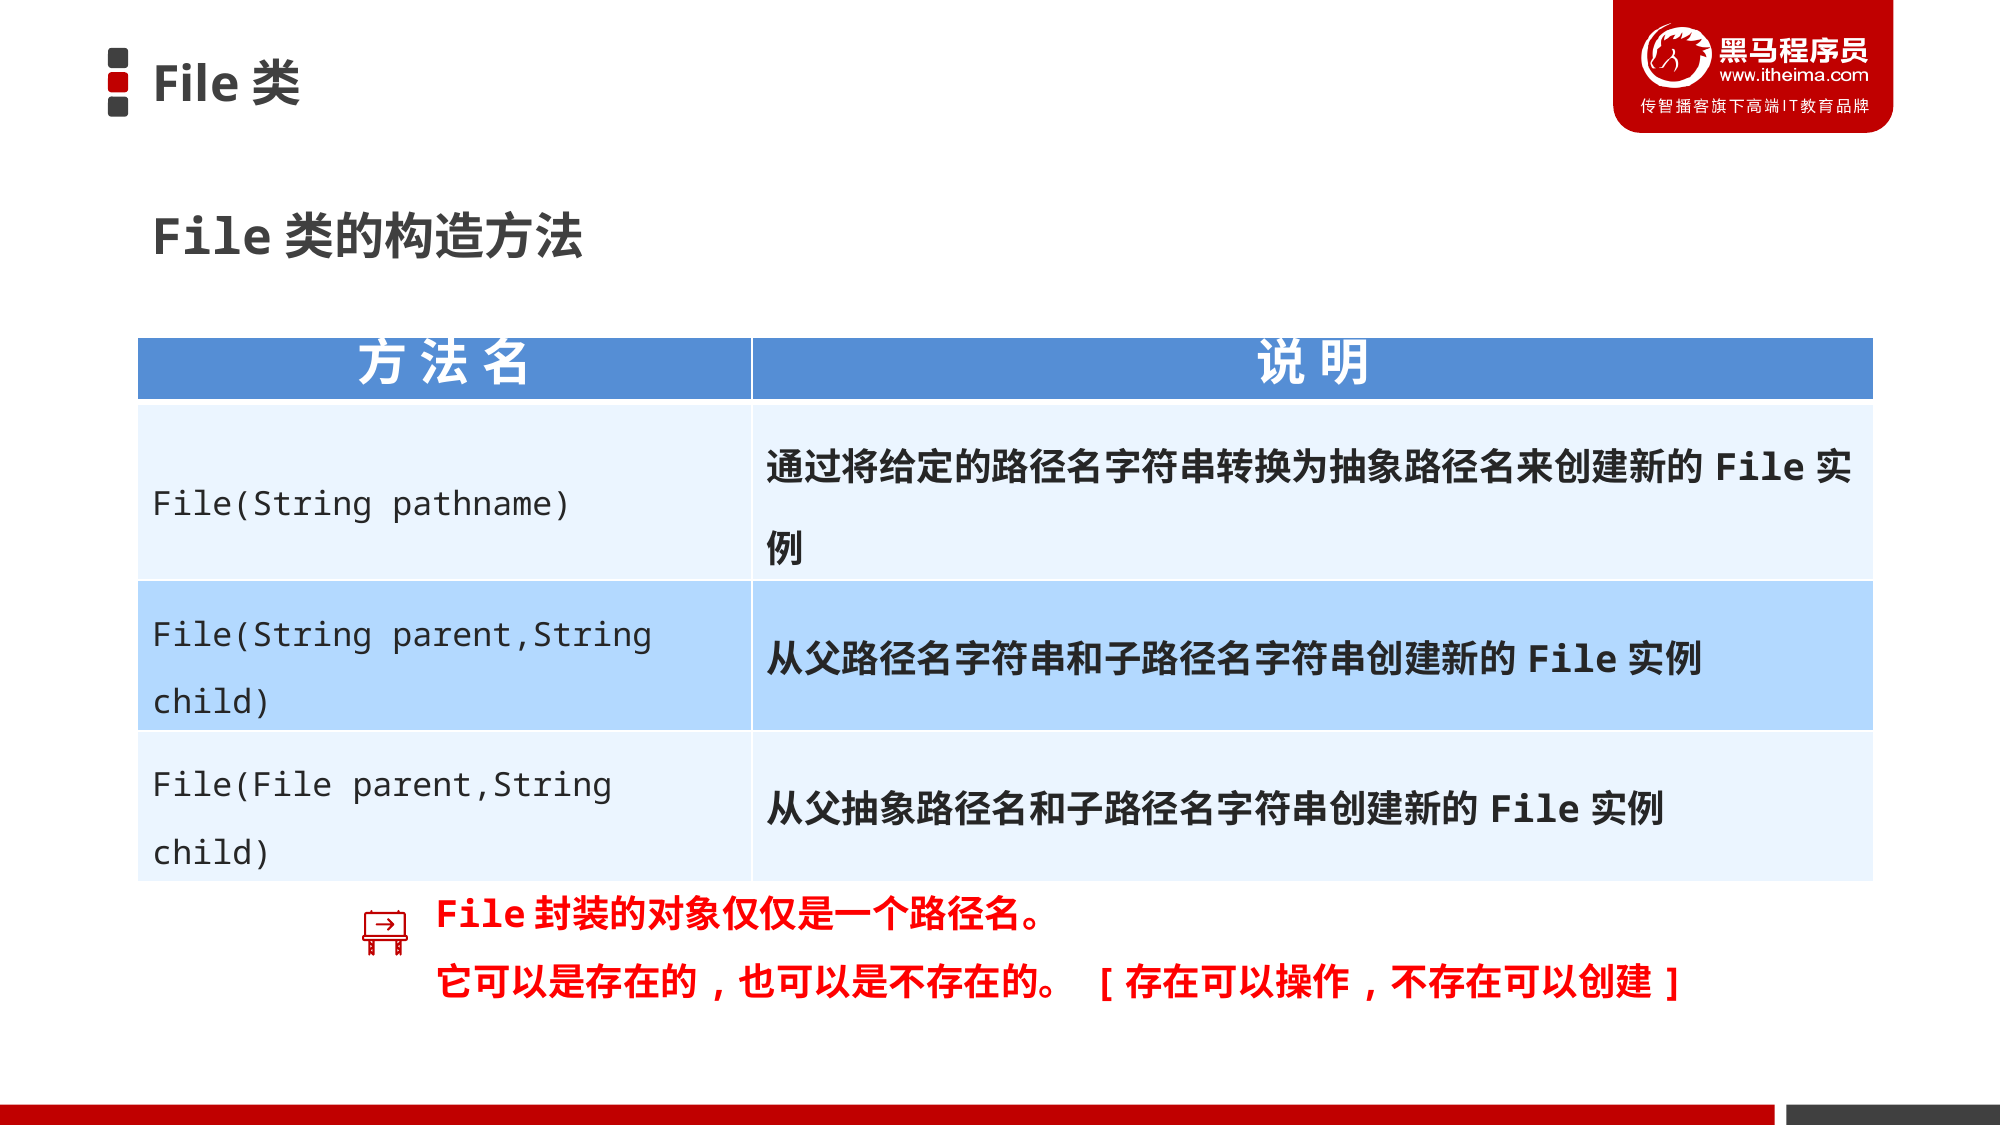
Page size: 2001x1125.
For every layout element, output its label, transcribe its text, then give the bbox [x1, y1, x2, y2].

table_cell 通过将给定的路径名字符串转换为抽象路径名来创建新的File实例 [753, 405, 1873, 579]
picture [1616, 11, 1894, 125]
table_cell File​(String parent,String child) [138, 581, 751, 730]
title File类 [137, 38, 1577, 124]
table_cell 从父路径名字符串和子路径名字符串创建新的File实例 [753, 581, 1873, 730]
table_header 方法名 [138, 338, 751, 399]
text_box [362, 909, 408, 956]
table_header 说明 [753, 338, 1873, 399]
table_cell File​(String pathname) [138, 405, 751, 579]
text_box File封装的对象仅仅是一个路径名。 它可以是存在的,也可以是不存在的。 [存在可以操作,不存在可以创建] [421, 860, 2000, 1011]
table_cell 从父抽象路径名和子路径名字符串创建新的File实例 [753, 732, 1873, 860]
table_cell File​(File parent,String child) [138, 732, 751, 881]
list File类的构造方法 [137, 192, 1753, 277]
